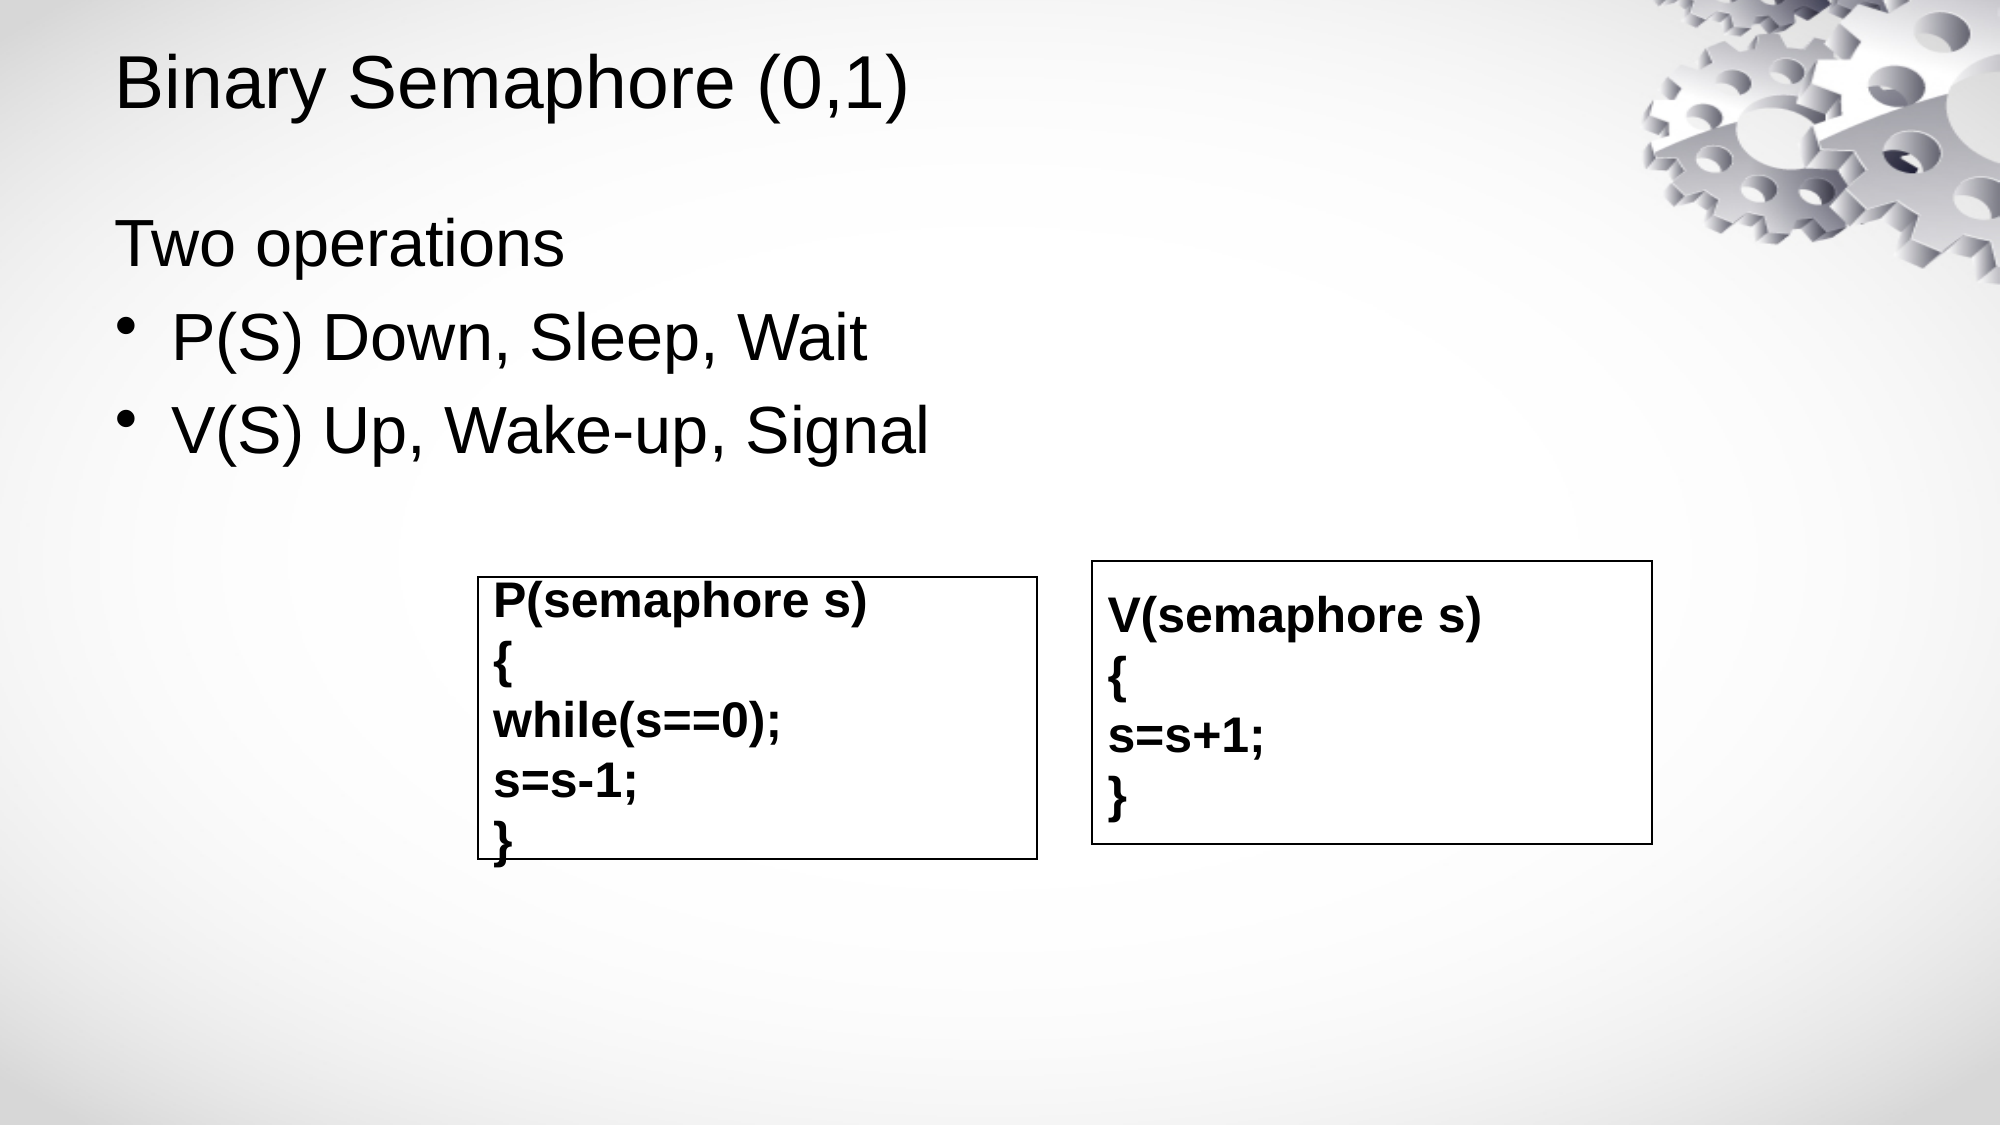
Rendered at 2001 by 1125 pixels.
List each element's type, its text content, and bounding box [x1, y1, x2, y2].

list Two operations P(S) Down, Sleep, Wait V(S) Up, Wake-up, Signal [99, 192, 1901, 1006]
title Binary Semaphore (0,1) [99, 30, 1901, 127]
text_box P(semaphore s) { while(s==0); s=s-1; } [477, 576, 1038, 860]
picture [0, 0, 2000, 1125]
text_box V(semaphore s) { s=s+1; } [1091, 560, 1653, 845]
